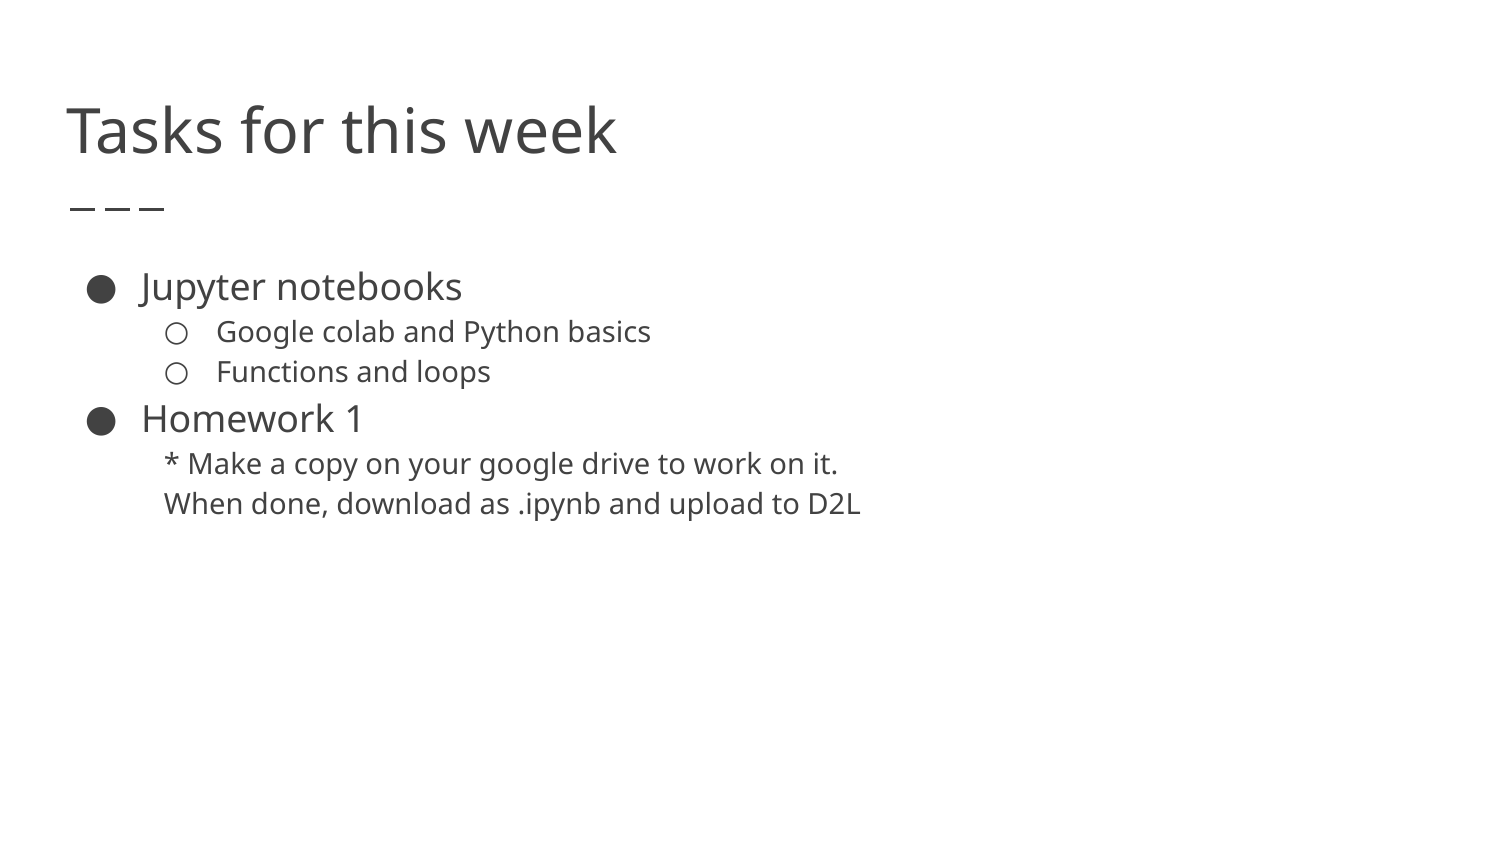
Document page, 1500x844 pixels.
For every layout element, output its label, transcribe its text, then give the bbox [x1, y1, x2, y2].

list Jupyter notebooks Google colab and Python basics Functions and loops Homework 1 * Make a copy on your google drive to work on it. When done, download as .ipynb and upload to D2L [51, 240, 1449, 750]
title Tasks for this week [51, 61, 1449, 182]
